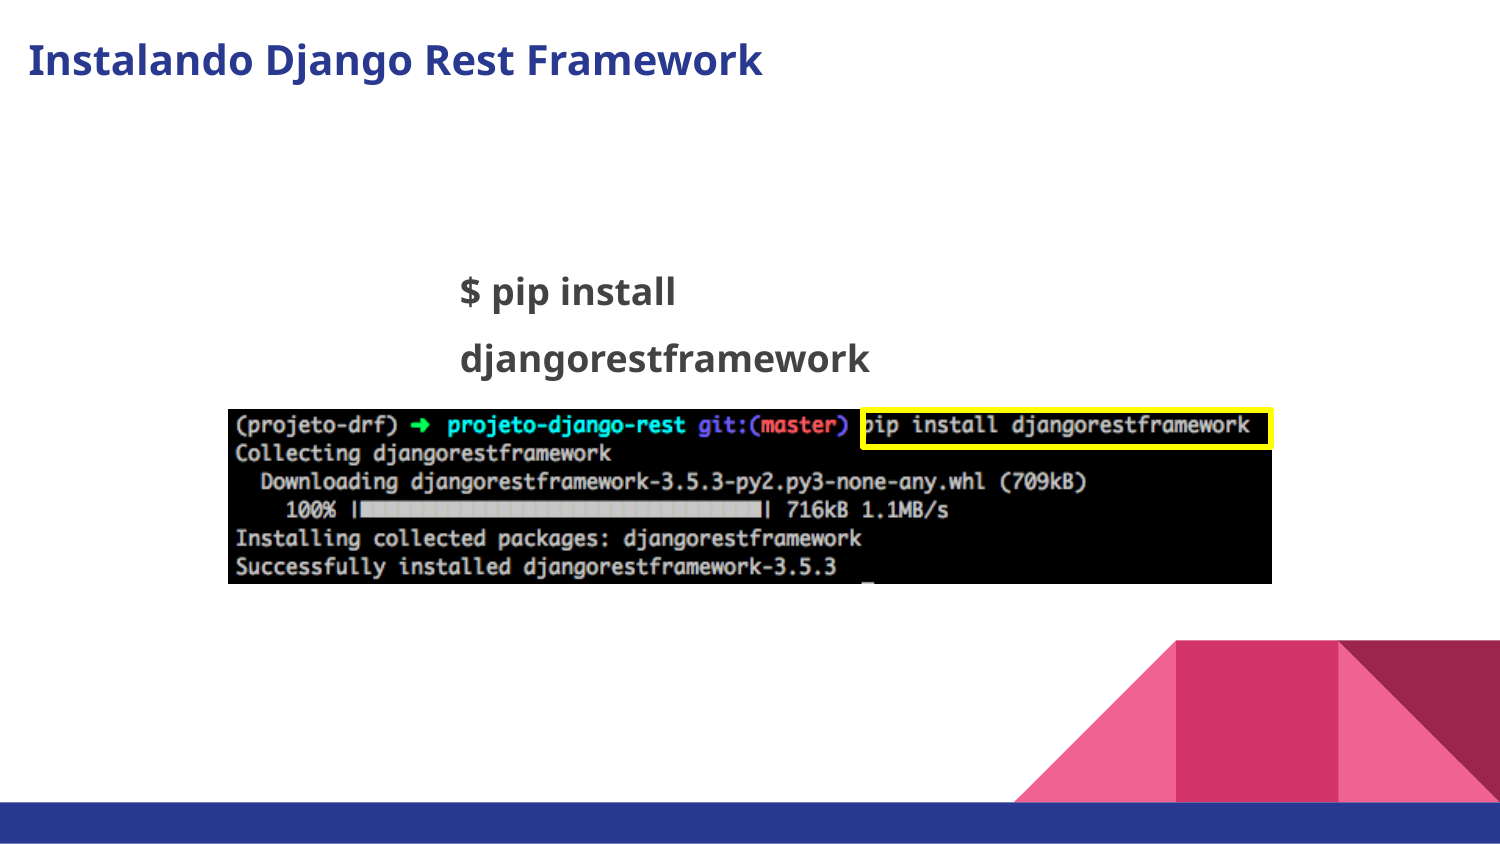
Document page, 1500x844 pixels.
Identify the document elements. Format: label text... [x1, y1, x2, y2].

text_box Instalando Django Rest Framework [13, 0, 1412, 99]
text_box $ pip install djangorestframework [444, 280, 1055, 346]
picture [228, 409, 1272, 584]
